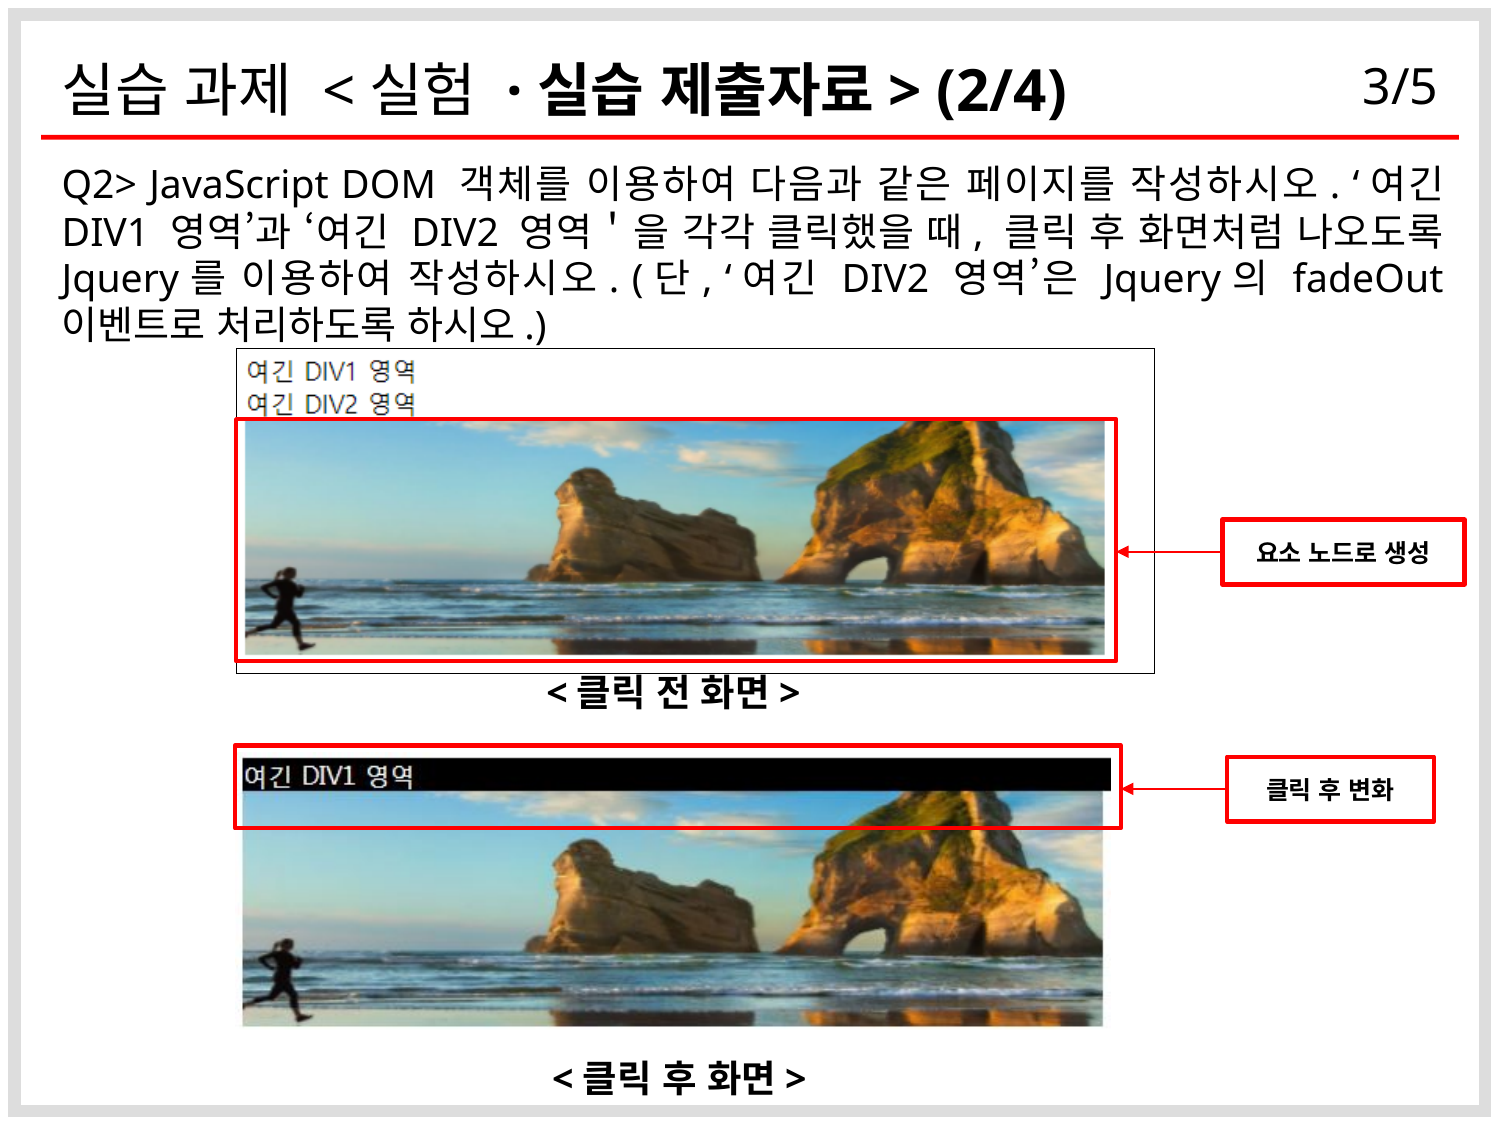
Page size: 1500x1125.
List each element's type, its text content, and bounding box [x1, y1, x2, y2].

text_box [233, 743, 1123, 759]
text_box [1120, 756, 1435, 822]
picture [235, 752, 1111, 1055]
title 실습 과제 <실험 ·실습 제출자료> (2/4) [46, 46, 1243, 131]
list Q2> JavaScript DOM 객체를 이용하여 다음과 같은 페이지를 작성하시오. ‘여긴 DIV1 영역’과 ‘여긴 DIV2 영역＇을 각각 클릭했을 때, 클릭 후 화면처럼 나오도록 Jquery를 이용하여 작성하시오. (단, ‘여긴 DIV2 영역’은 Jquery의 fadeOut 이벤트로 처리하도록 하시오.) [46, 152, 1459, 356]
picture [235, 348, 1156, 674]
text_box <클릭 후 화면> [537, 1062, 827, 1108]
text_box 요소 노드로 생성 [1220, 517, 1467, 587]
text_box <클릭 전 화면> [531, 682, 821, 722]
